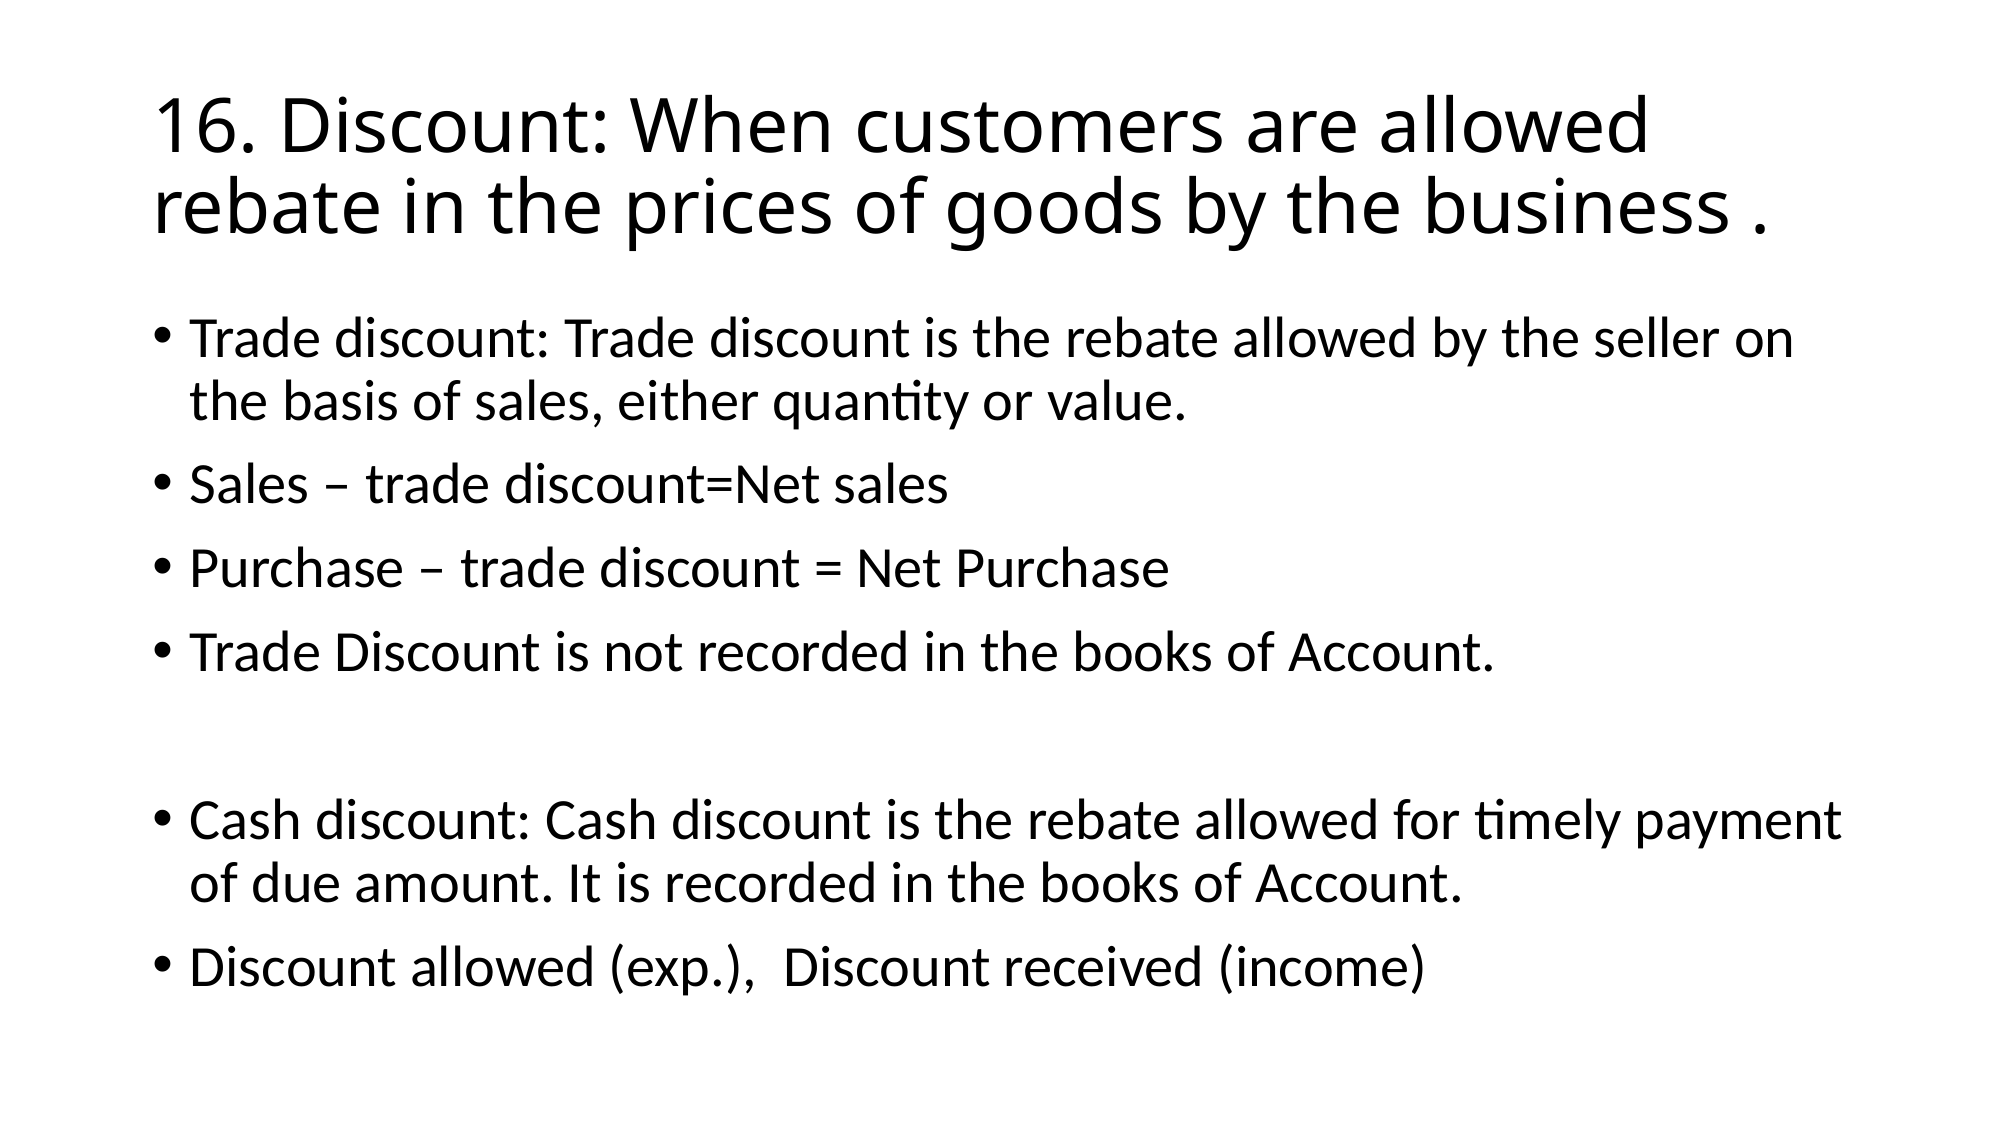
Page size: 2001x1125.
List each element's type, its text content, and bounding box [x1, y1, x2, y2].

title 16. Discount: When customers are allowed rebate in the prices of goods by the business . [137, 59, 1863, 278]
list Trade discount: Trade discount is the rebate allowed by the seller on the basis of sales, either quantity or value. Sales – trade discount=Net sales Purchase – trade discount = Net Purchase Trade Discount is not recorded in the books of Account. Cash discount: Cash discount is the rebate allowed for timely payment of due amount. It is recorded in the books of Account. Discount allowed (exp.), Discount received (income) [137, 299, 1863, 1014]
